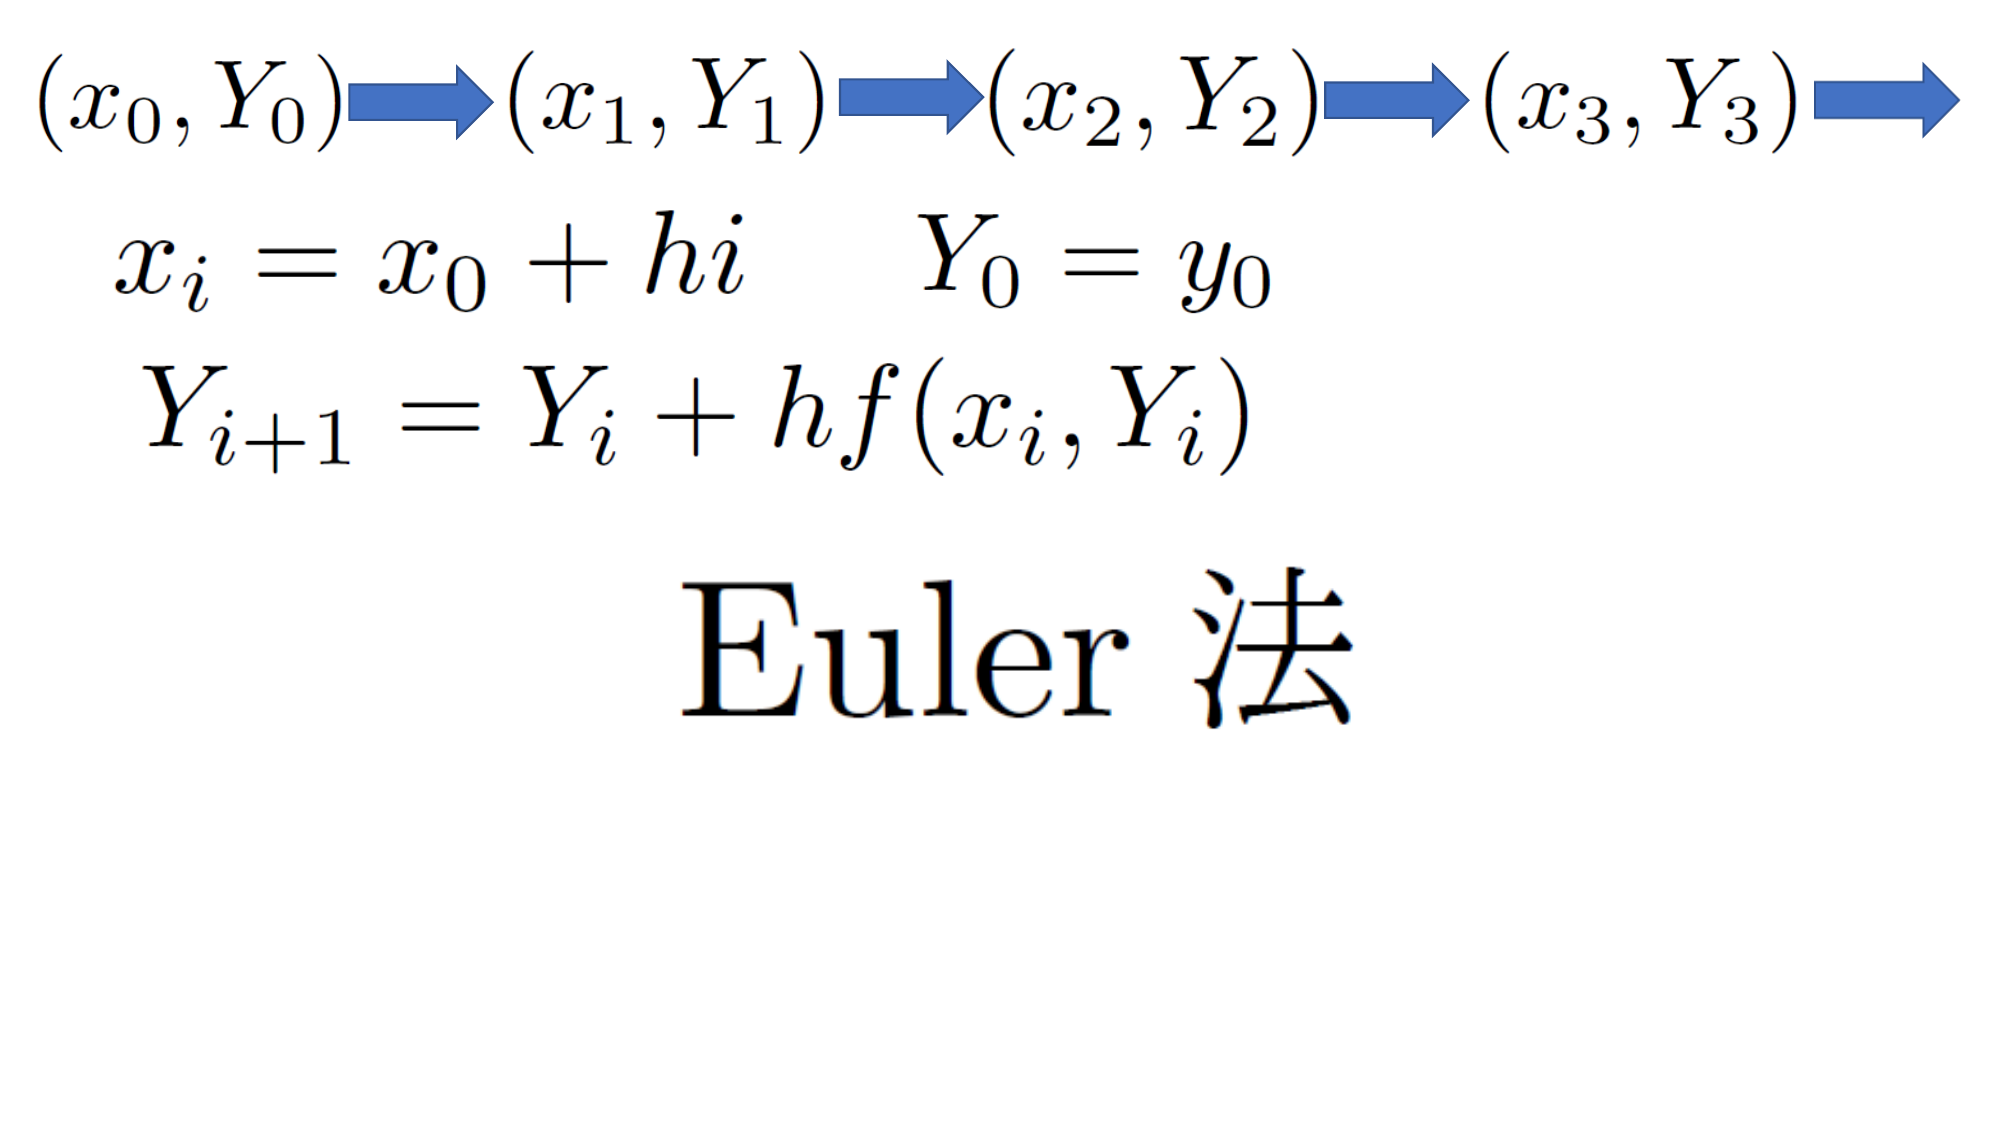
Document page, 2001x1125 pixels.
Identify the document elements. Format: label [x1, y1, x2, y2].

text_box [350, 64, 492, 141]
picture [492, 37, 835, 163]
picture [632, 516, 1397, 768]
text_box [1333, 62, 1469, 139]
picture [107, 187, 1281, 484]
picture [977, 39, 1333, 166]
picture [1469, 42, 1800, 168]
picture [31, 42, 350, 163]
text_box [838, 59, 977, 136]
picture [1814, 61, 1962, 139]
